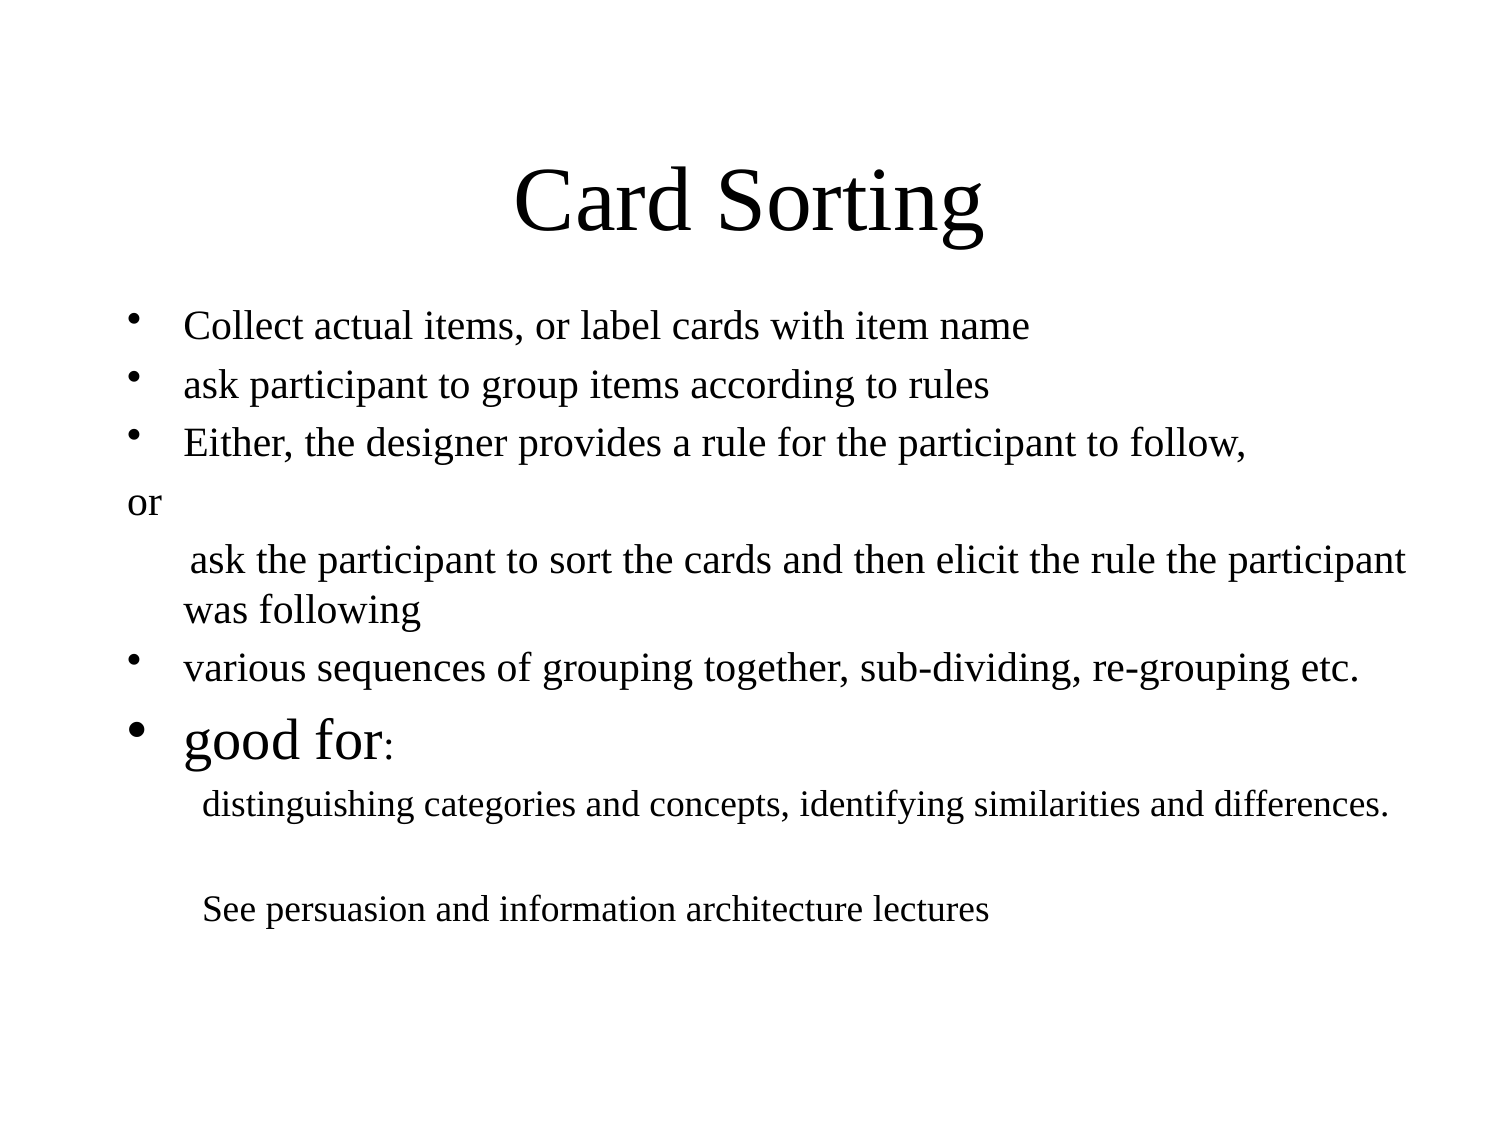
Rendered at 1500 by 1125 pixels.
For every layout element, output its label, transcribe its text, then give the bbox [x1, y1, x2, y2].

list Collect actual items, or label cards with item name ask participant to group items according to rules Either, the designer provides a rule for the participant to follow, or ask the participant to sort the cards and then elicit the rule the participant was following various sequences of grouping together, sub-dividing, re-grouping etc. good for: distinguishing categories and concepts, identifying similarities and differences. See persuasion and information architecture lectures [112, 290, 1424, 1047]
title Card Sorting [112, 99, 1388, 288]
